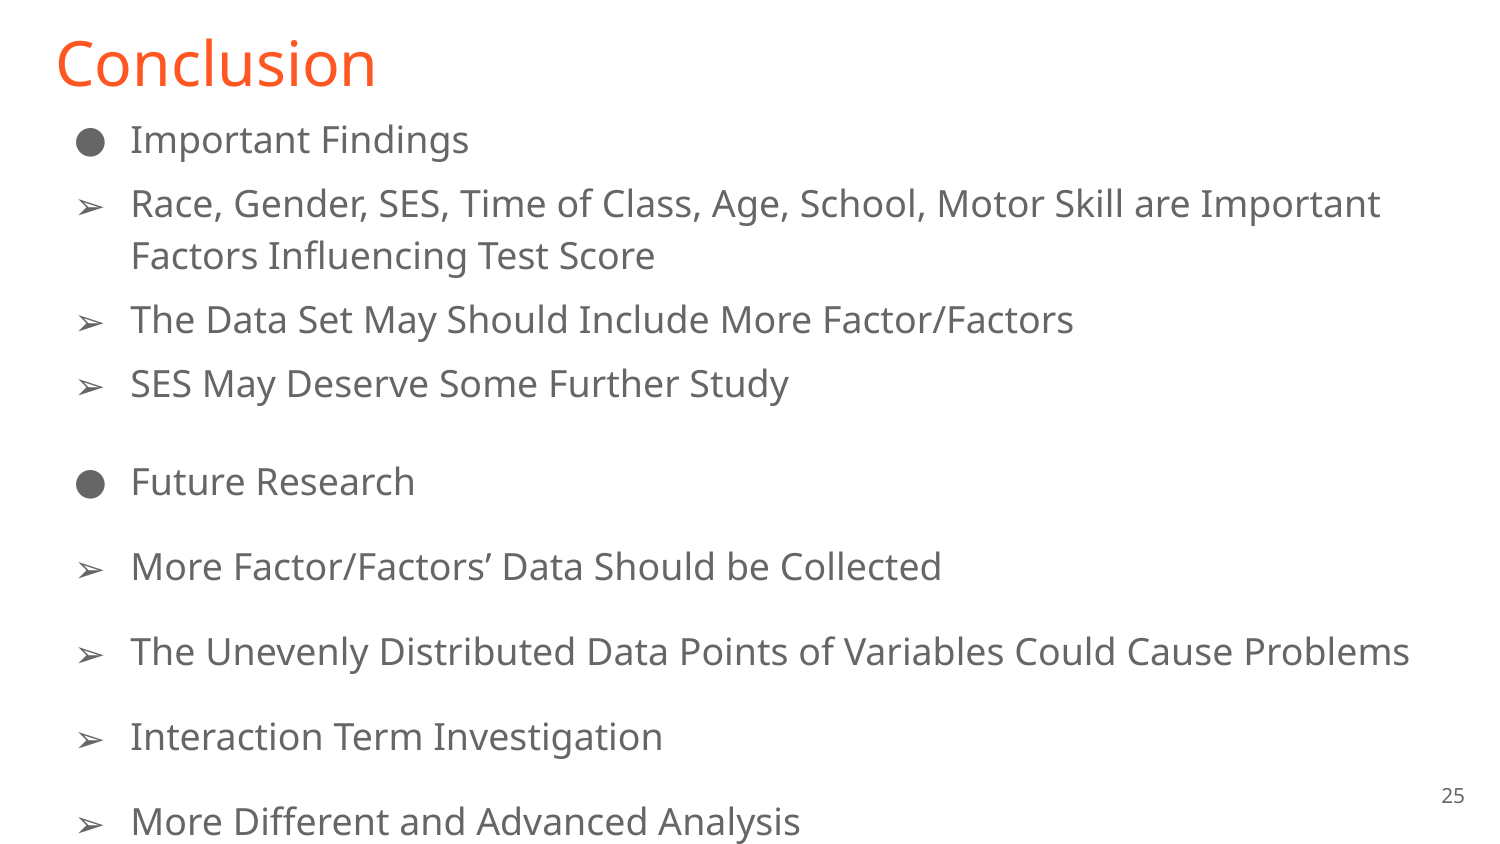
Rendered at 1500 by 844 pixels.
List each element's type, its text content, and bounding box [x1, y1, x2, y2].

slide_number ‹#› [1389, 764, 1480, 830]
list Important Findings Race, Gender, SES, Time of Class, Age, School, Motor Skill are Important Factors Influencing Test Score The Data Set May Should Include More Factor/Factors SES May Deserve Some Further Study Future Research More Factor/Factors’ Data Should be Collected The Unevenly Distributed Data Points of Variables Could Cause Problems Interaction Term Investigation More Different and Advanced Analysis [40, 94, 1439, 655]
title Conclusion [40, 9, 1439, 94]
